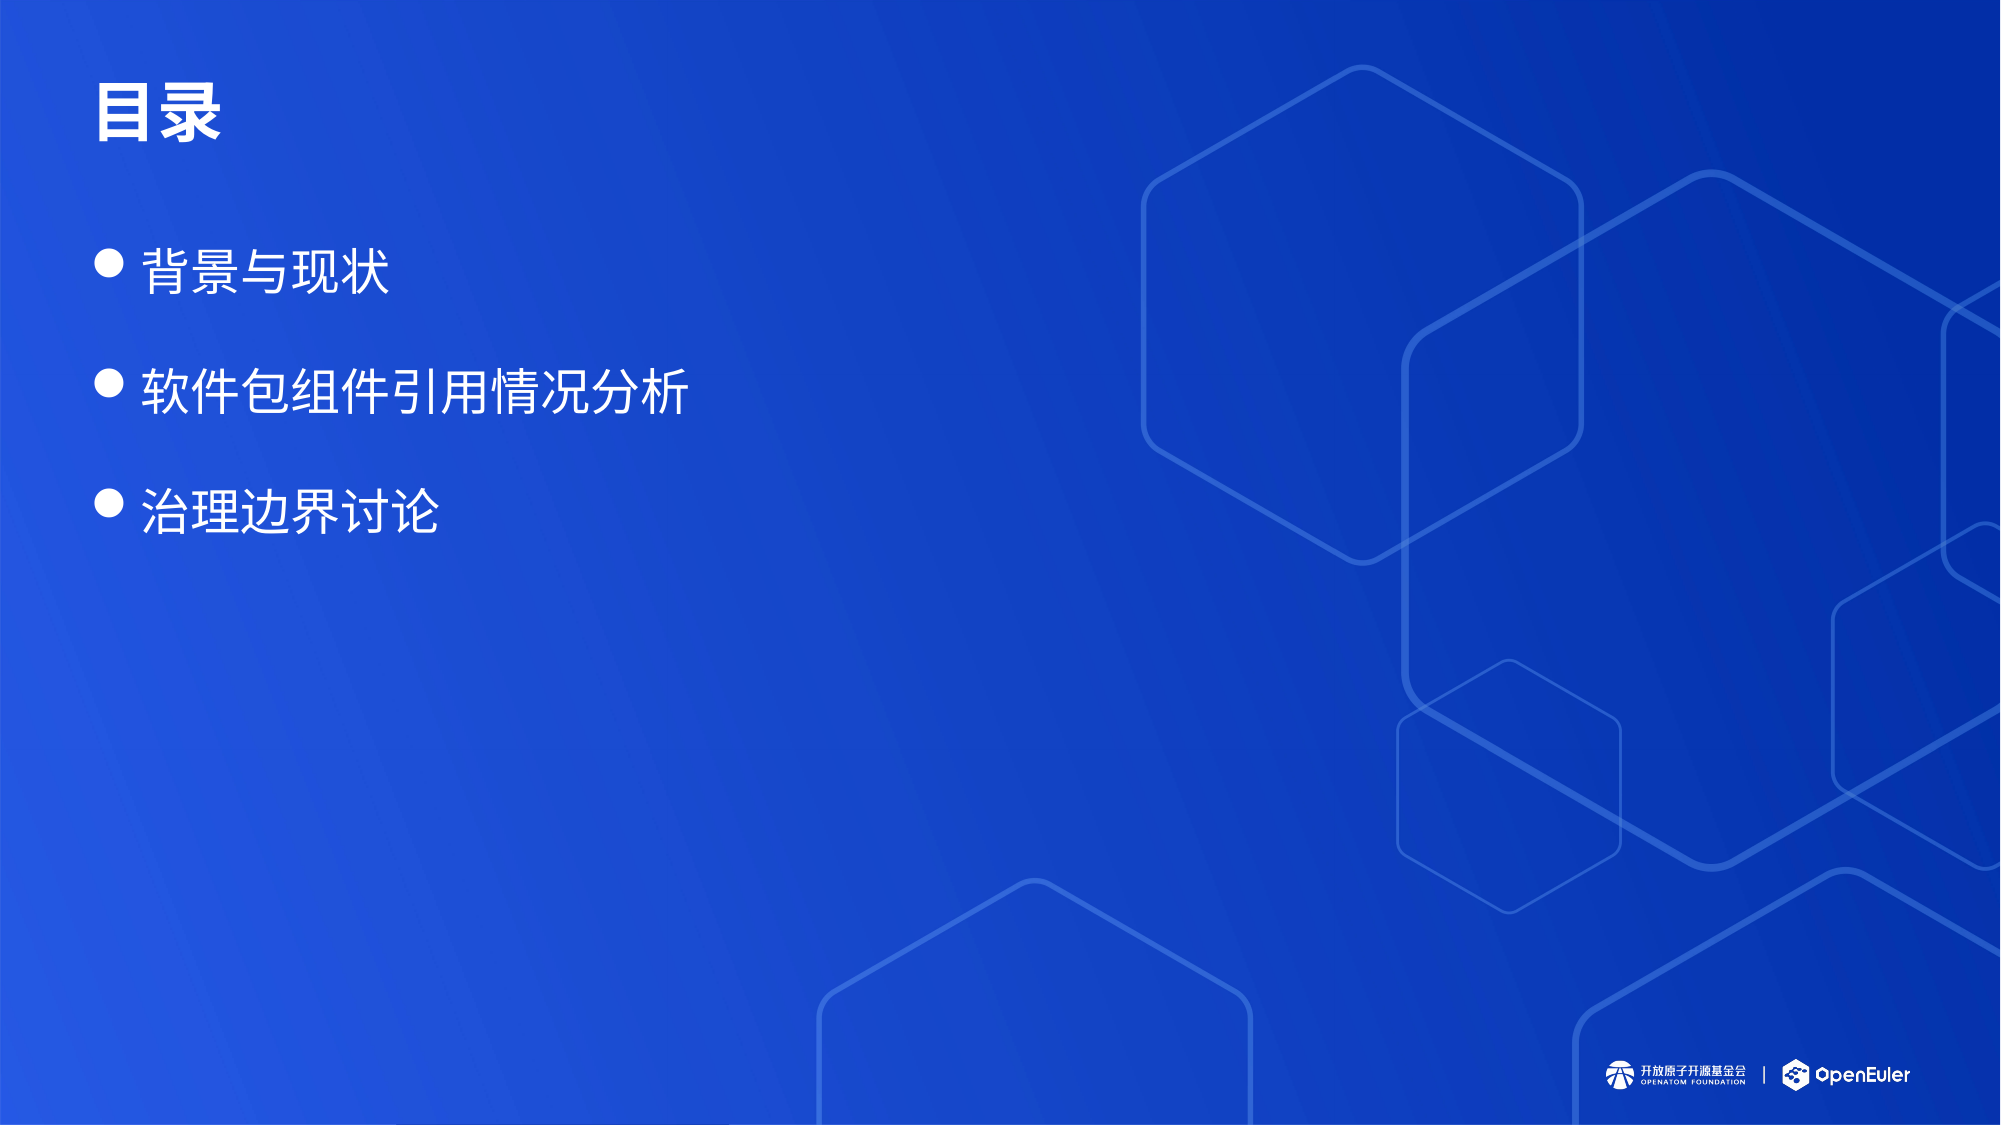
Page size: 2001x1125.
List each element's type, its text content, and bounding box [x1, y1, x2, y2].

picture [0, 0, 2001, 1125]
title 目录 [75, 56, 1927, 163]
list 背景与现状 软件包组件引用情况分析 治理边界讨论 [75, 172, 1927, 1035]
